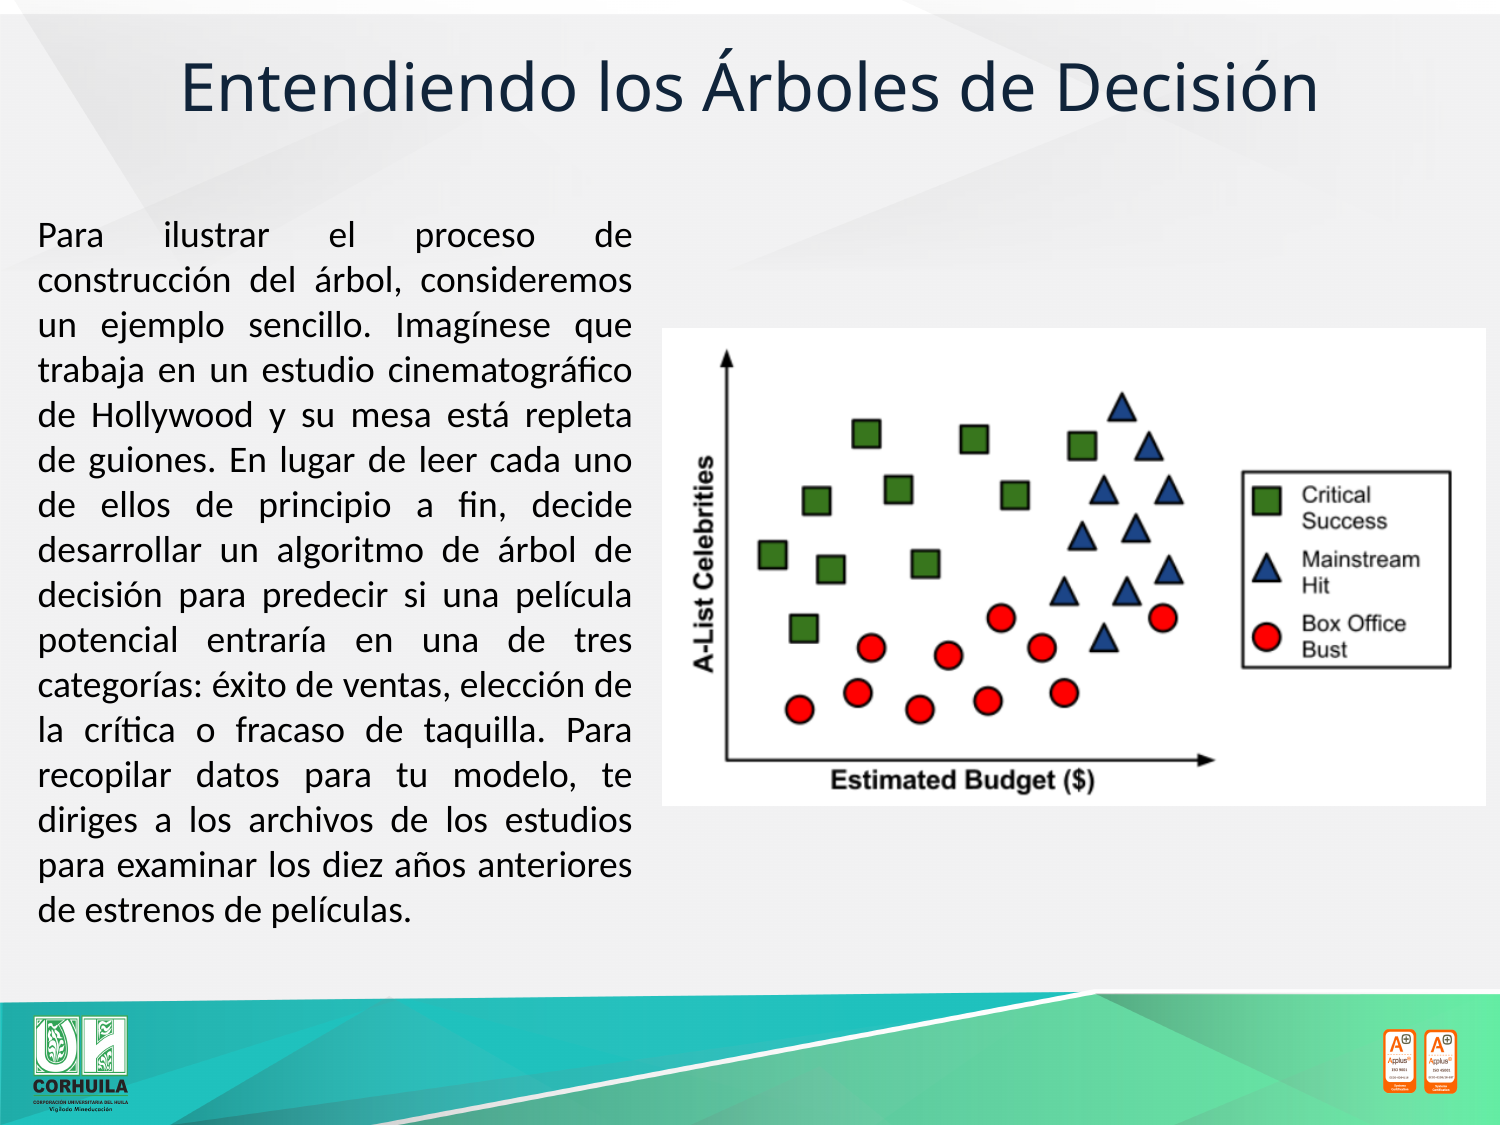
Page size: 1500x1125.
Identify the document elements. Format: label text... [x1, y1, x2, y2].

picture [0, 0, 1500, 1125]
text_box Entendiendo los Árboles de Decisión [23, 37, 1480, 132]
text_box Para ilustrar el proceso de construcción del árbol, consideremos un ejemplo sencillo. Imagínese que trabaja en un estudio cinematográfico de Hollywood y su mesa está repleta de guiones. En lugar de leer cada uno de ellos de principio a fin, decide desarrollar un algoritmo de árbol de decisión para predecir si una película potencial entraría en una de tres categorías: éxito de ventas, elección de la crítica o fracaso de taquilla. Para recopilar datos para tu modelo, te diriges a los archivos de los estudios para examinar los diez años anteriores de estrenos de películas. [23, 202, 649, 938]
